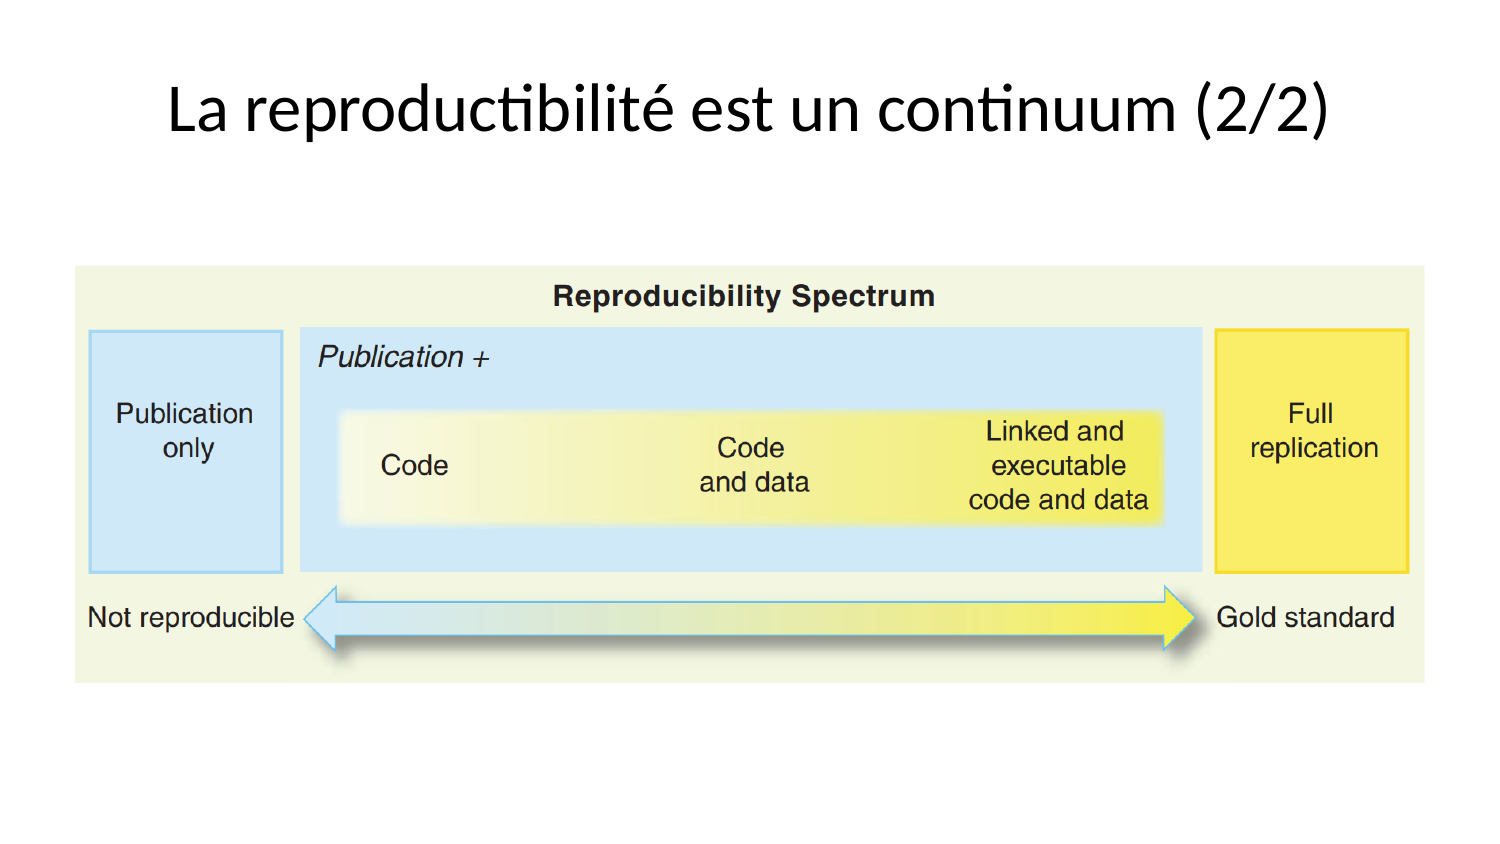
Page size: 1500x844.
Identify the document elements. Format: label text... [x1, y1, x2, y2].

title La reproductibilité est un continuum (2/2) [75, 33, 1425, 175]
picture [74, 262, 1426, 686]
